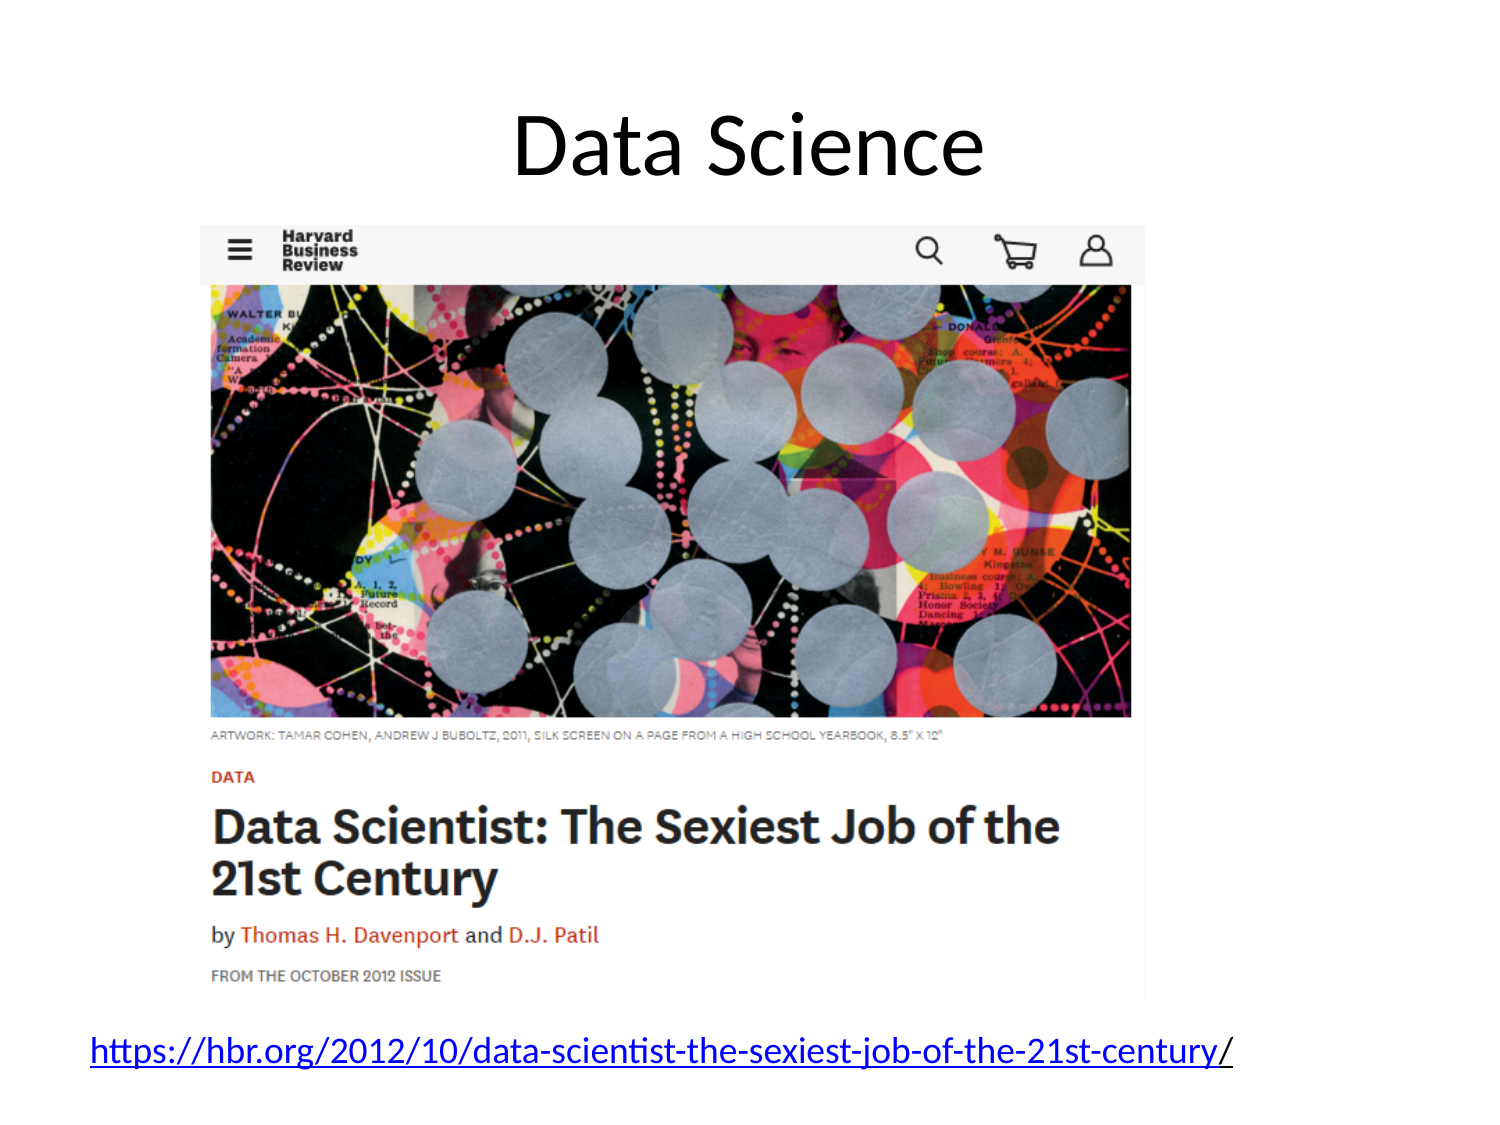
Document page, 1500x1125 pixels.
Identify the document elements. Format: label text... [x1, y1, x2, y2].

title Data Science [75, 45, 1425, 233]
picture [199, 224, 1146, 1001]
text_box https://hbr.org/2012/10/data-scientist-the-sexiest-job-of-the-21st-century/ [75, 1018, 1400, 1079]
